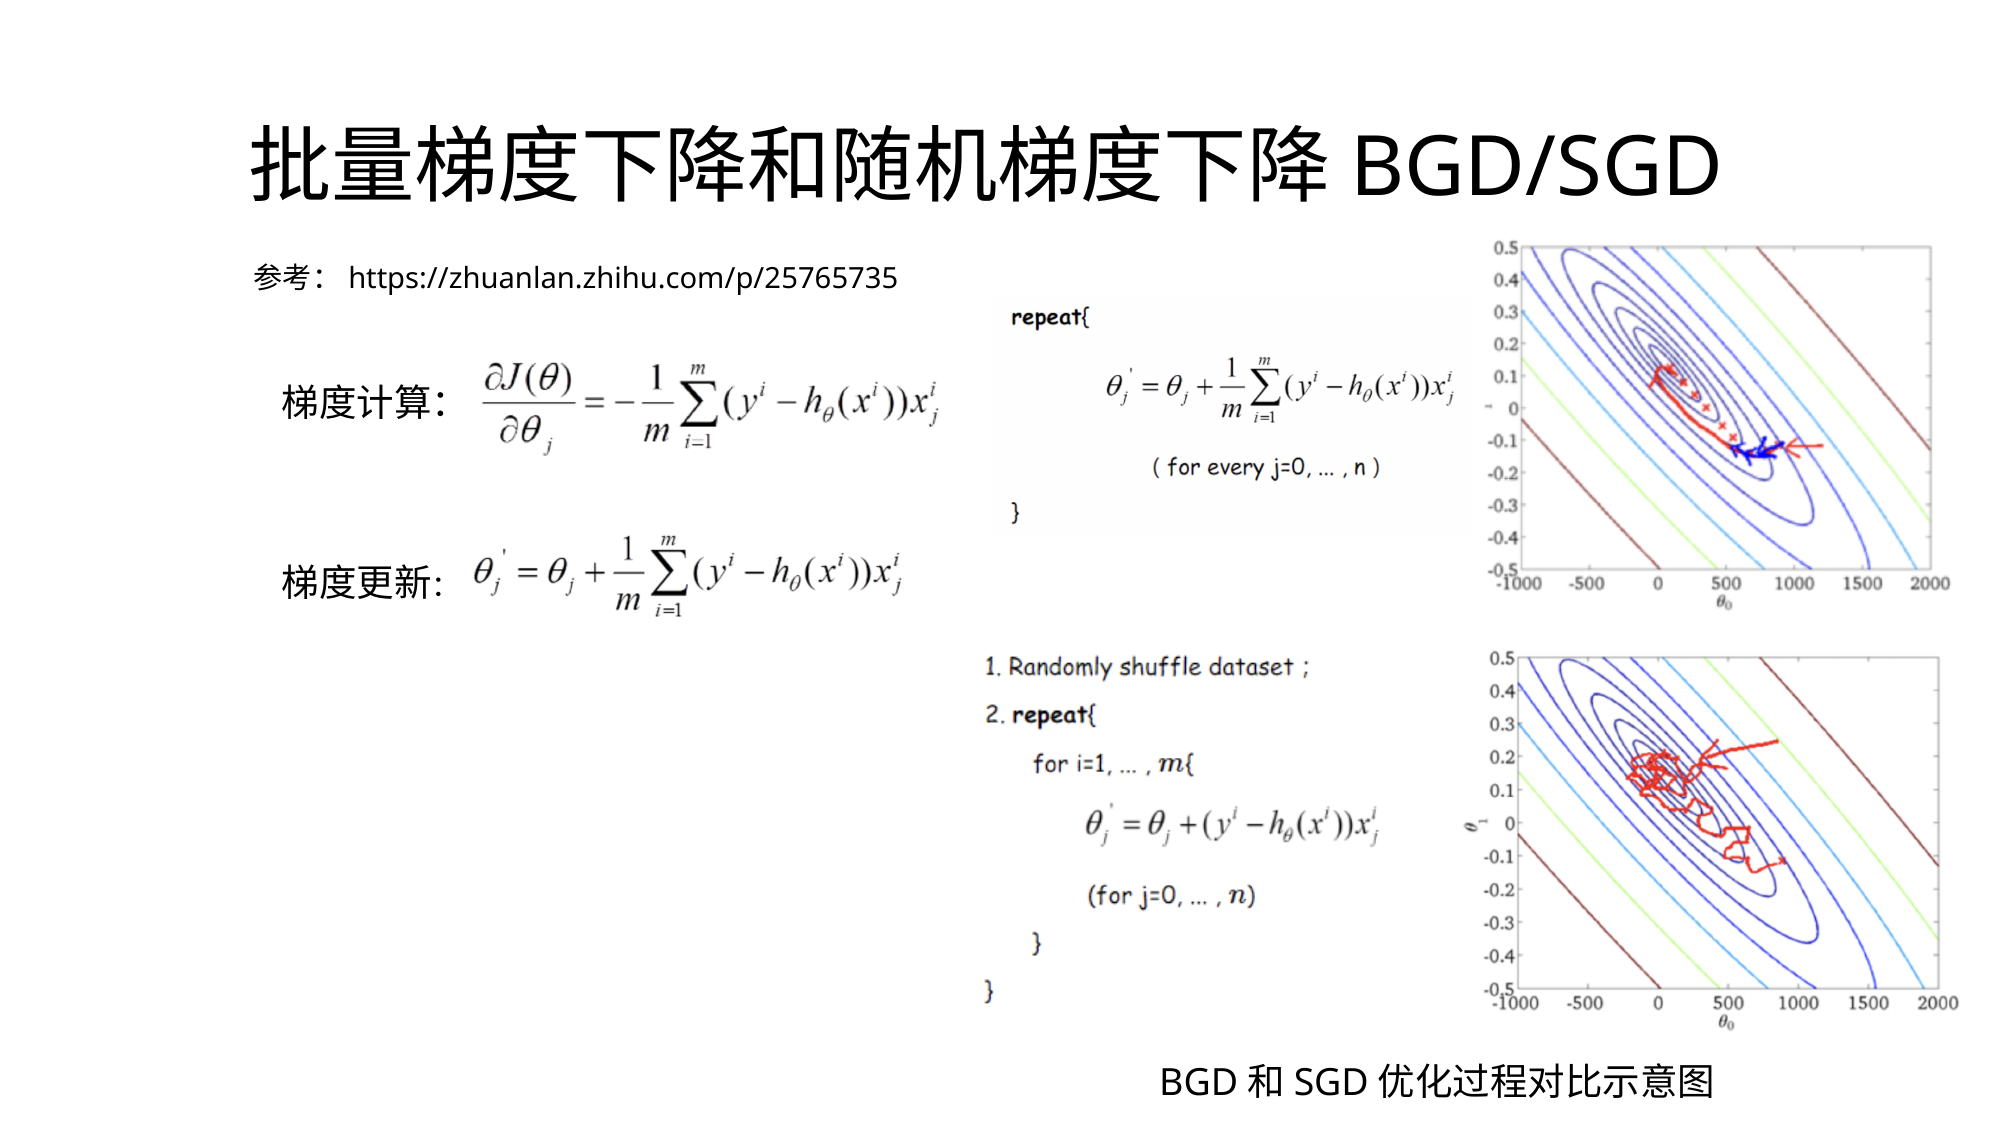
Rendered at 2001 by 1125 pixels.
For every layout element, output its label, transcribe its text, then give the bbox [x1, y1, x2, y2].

text_box BGD和SGD优化过程对比示意图 [1144, 1050, 1731, 1110]
picture [991, 221, 1966, 619]
picture [944, 629, 1401, 1028]
picture [1448, 641, 1978, 1039]
text_box 梯度计算： 梯度更新： [266, 371, 1021, 611]
picture [457, 519, 914, 630]
picture [465, 344, 968, 475]
title 批量梯度下降和随机梯度下降BGD/SGD [233, 110, 1875, 222]
text_box 参考：https://zhuanlan.zhihu.com/p/25765735 [238, 251, 1240, 302]
